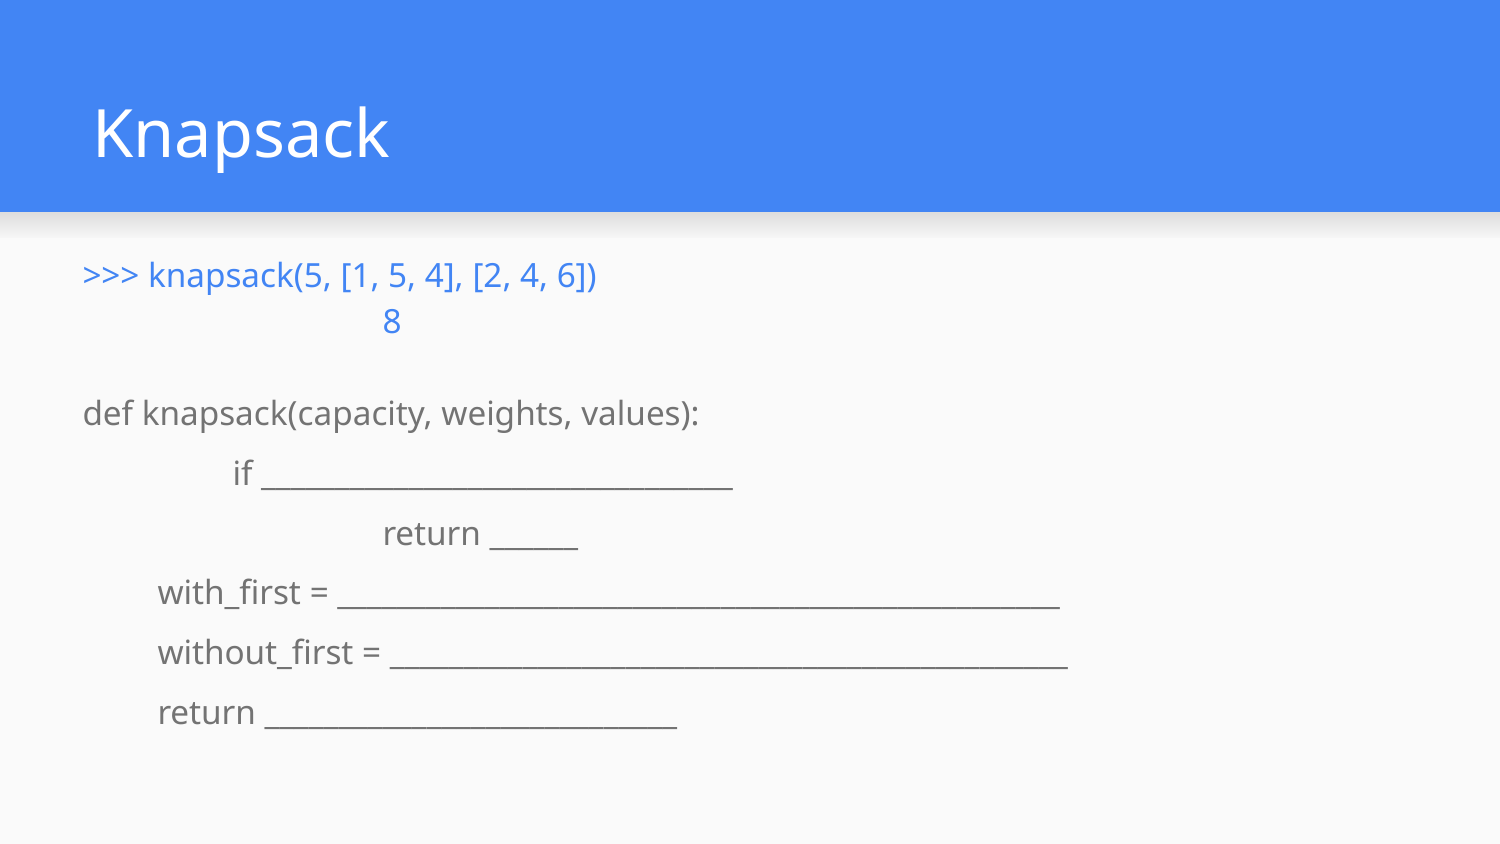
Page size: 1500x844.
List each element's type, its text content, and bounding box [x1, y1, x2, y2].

list >>> knapsack(5, [1, 5, 4], [2, 4, 6]) 8 def knapsack(capacity, weights, values): if ________________________________ return ______ with_first = _________________________________________________ without_first = ______________________________________________ return ____________________________ [67, 233, 1437, 797]
title Knapsack [77, 59, 1427, 186]
